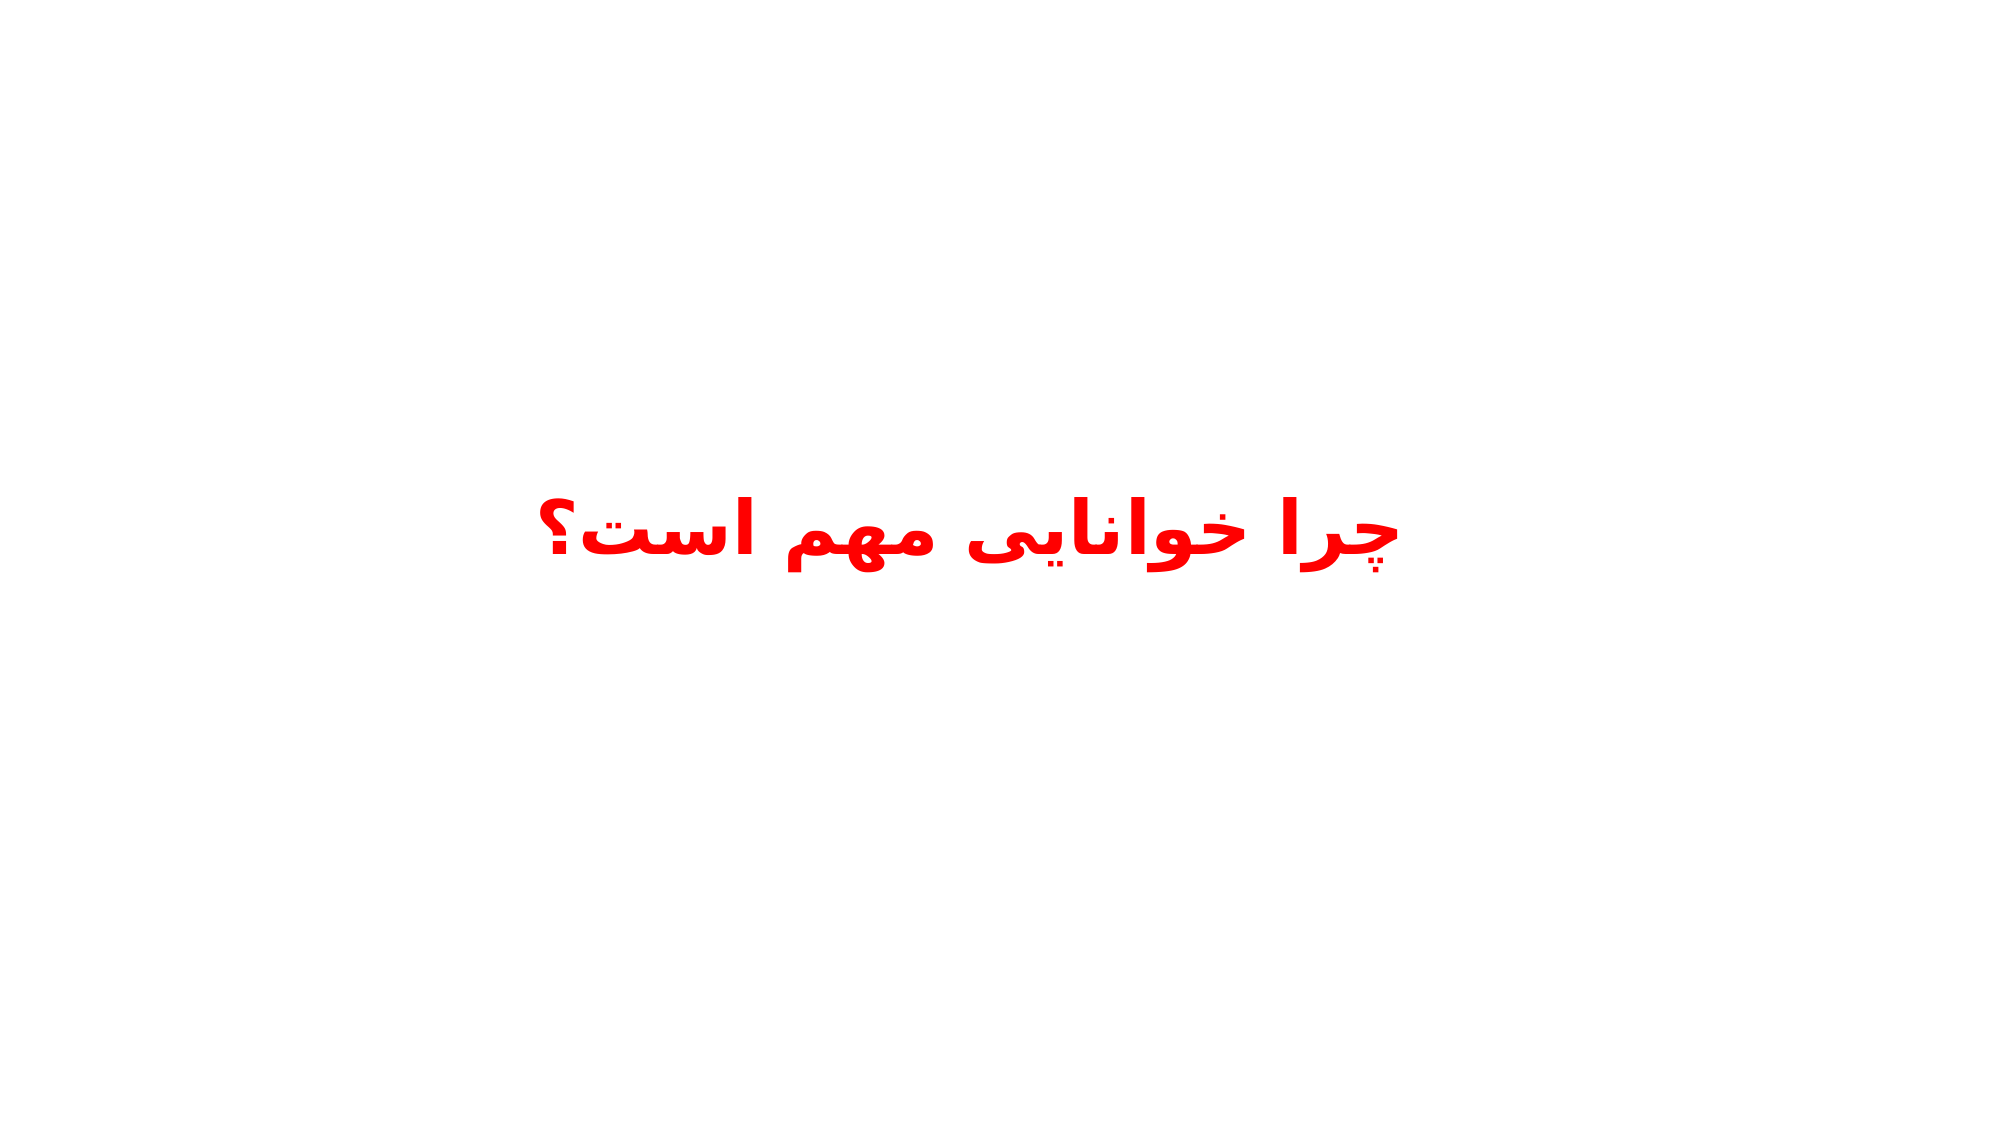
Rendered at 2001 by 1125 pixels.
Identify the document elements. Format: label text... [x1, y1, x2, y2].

title چرا خوانایی مهم است؟ [339, 466, 1600, 579]
